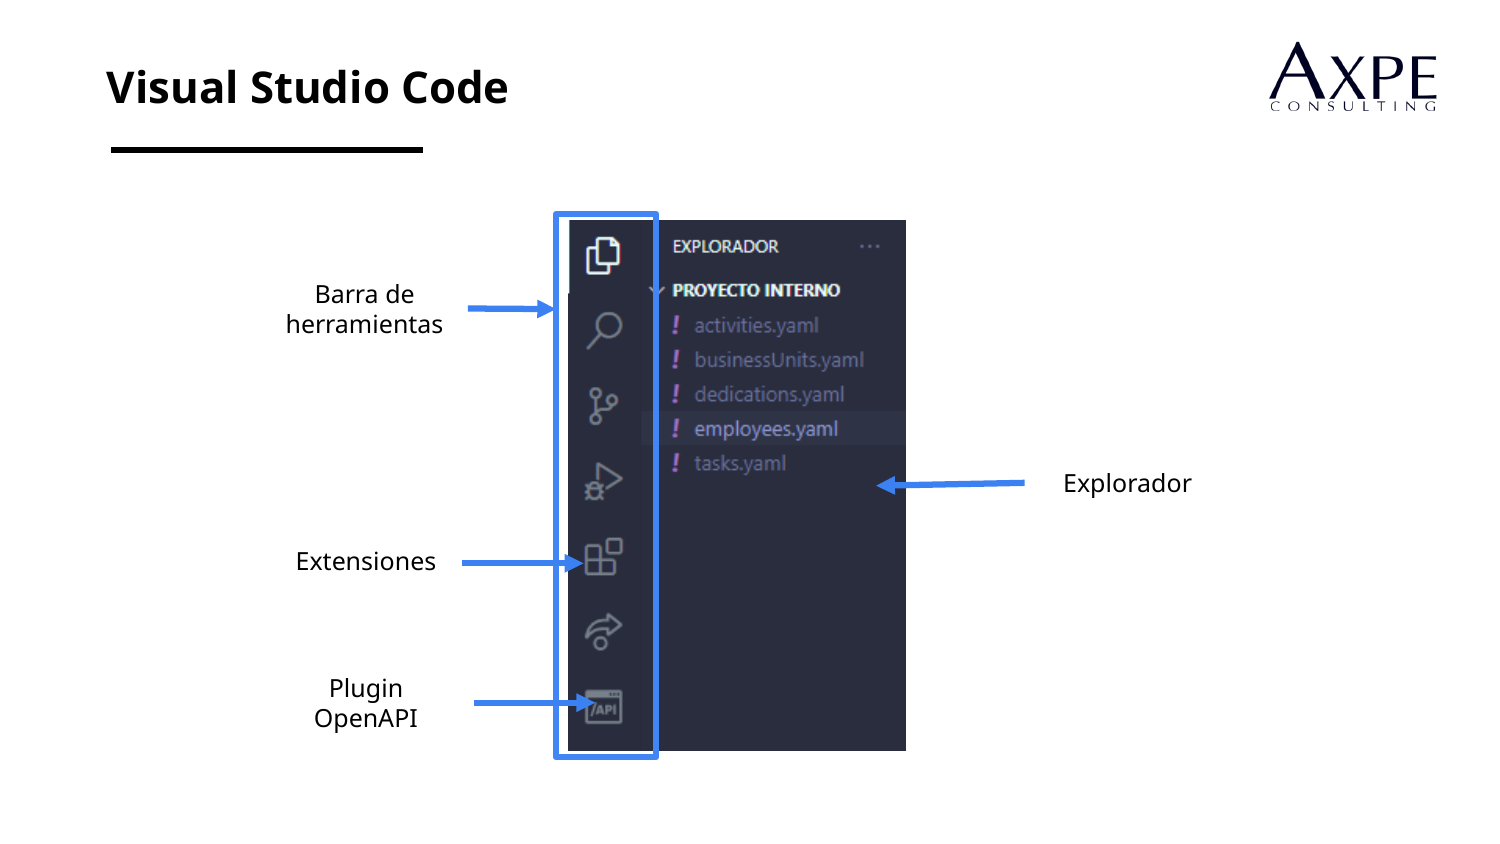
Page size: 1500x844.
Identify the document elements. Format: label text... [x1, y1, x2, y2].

text_box Extensiones [262, 538, 470, 583]
text_box [554, 571, 562, 700]
text_box Explorador [1024, 460, 1232, 506]
text_box Plugin OpenAPI [262, 664, 470, 740]
text_box Visual Studio Code [91, 36, 1077, 127]
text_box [875, 482, 1025, 486]
text_box [554, 212, 658, 560]
picture [567, 220, 906, 751]
picture [1257, 40, 1448, 113]
text_box Barra de herramientas [261, 271, 468, 346]
text_box [554, 710, 658, 759]
